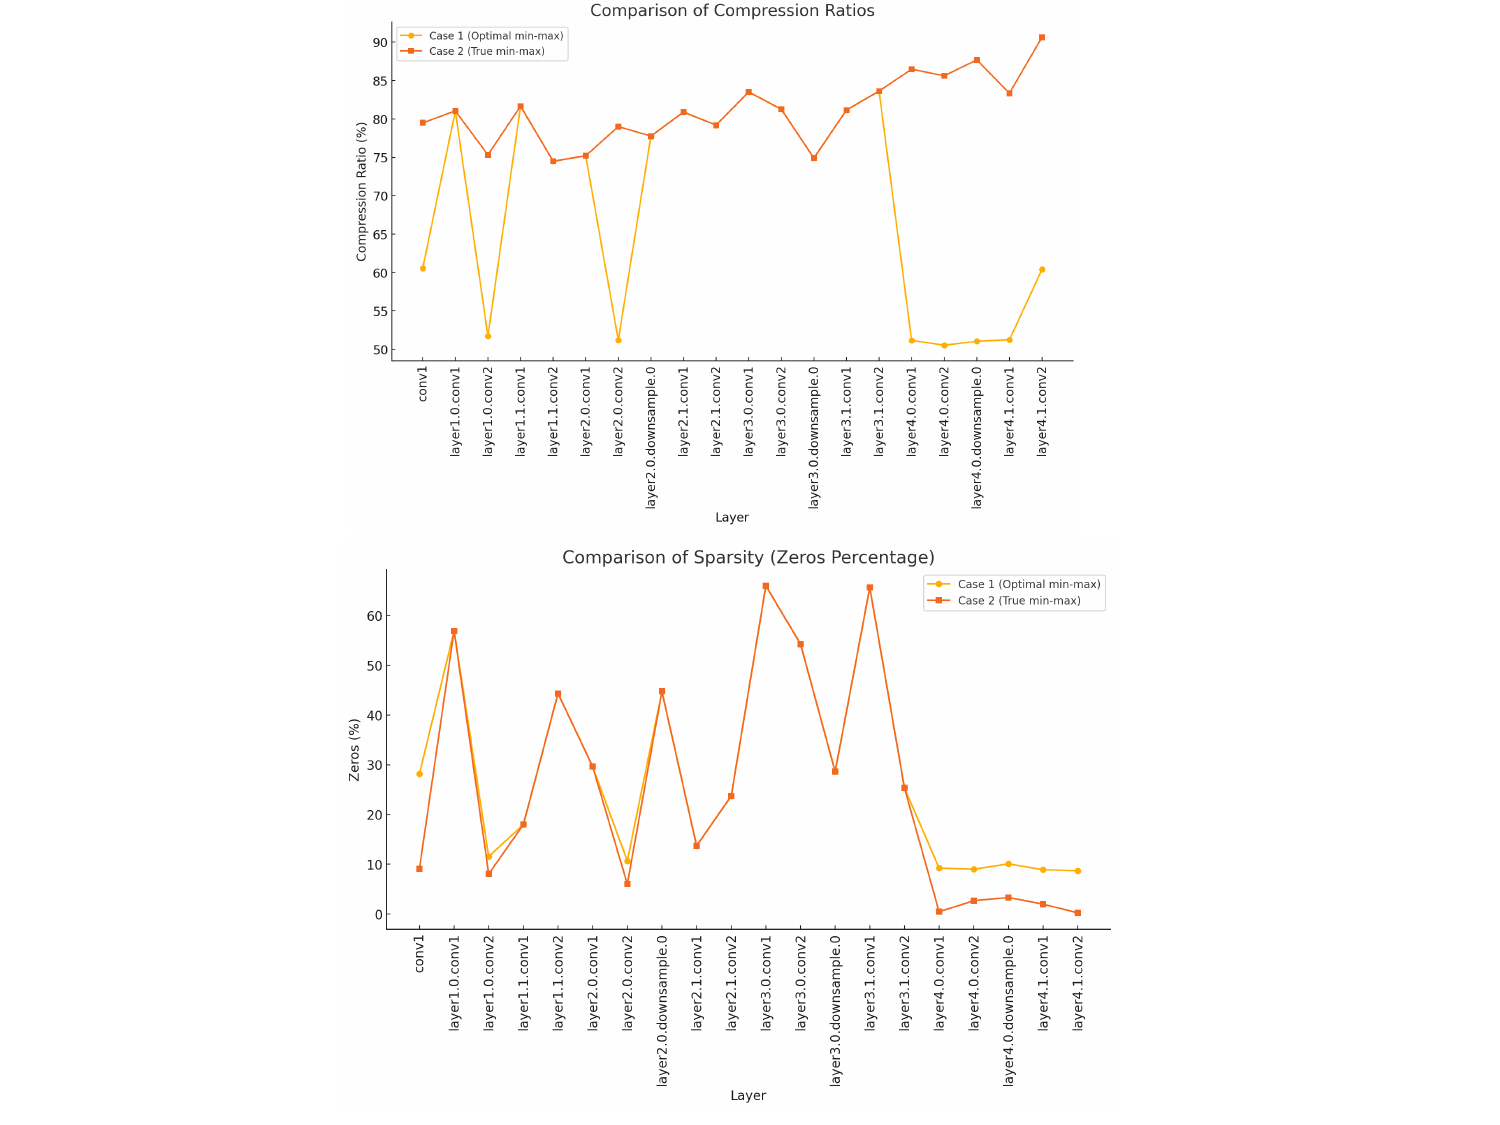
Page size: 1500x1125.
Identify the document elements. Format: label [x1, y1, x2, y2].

picture [349, 0, 1081, 532]
picture [341, 542, 1118, 1110]
